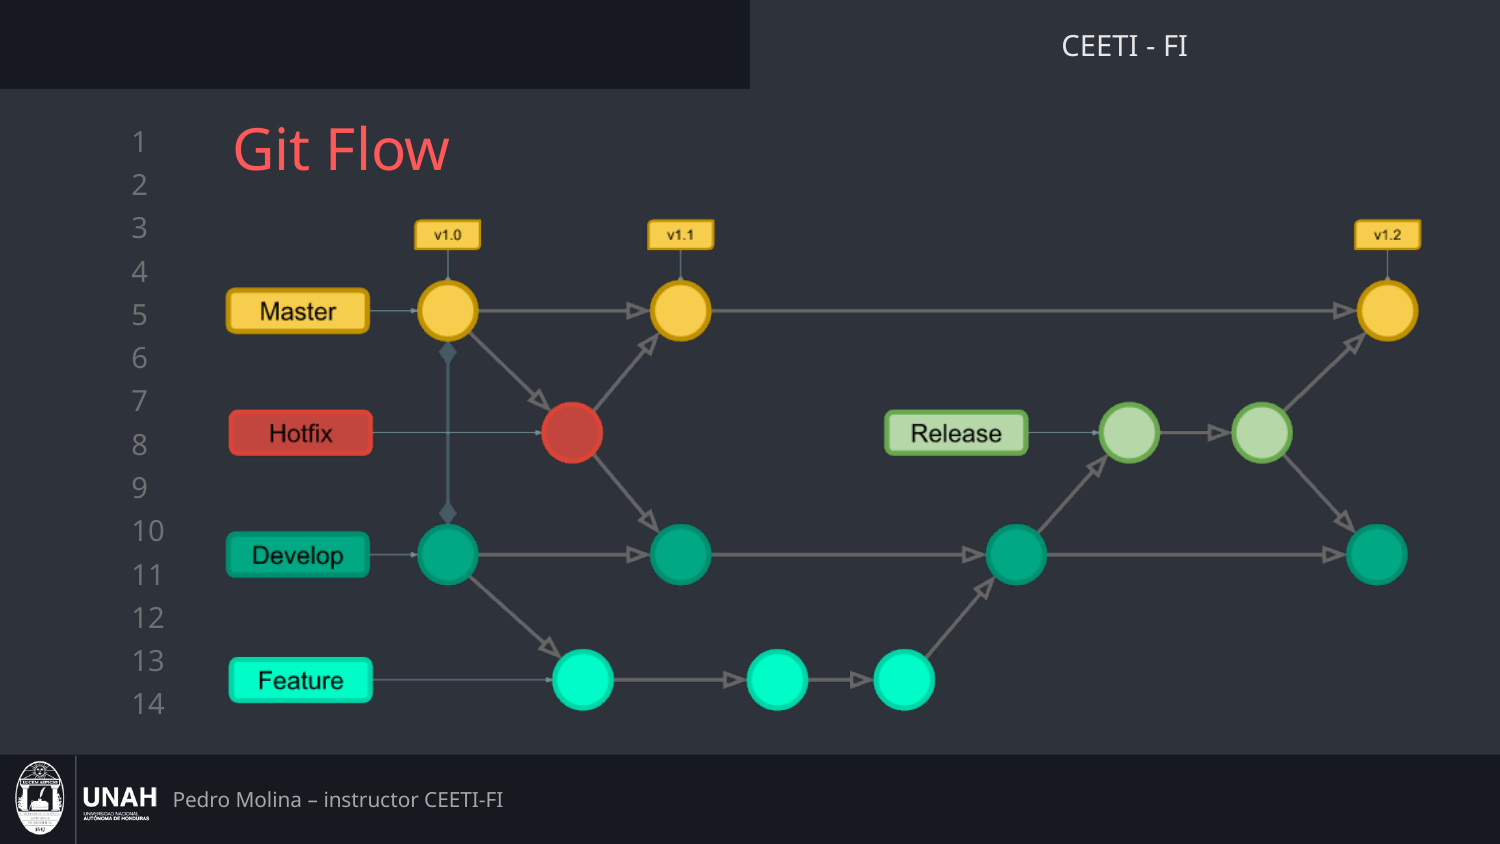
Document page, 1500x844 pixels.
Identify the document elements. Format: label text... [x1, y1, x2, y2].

text_box Pedro Molina – instructor CEETI-FI [163, 770, 693, 829]
text_box Git Flow [217, 104, 968, 190]
text_box CEETI - FI [749, 15, 1500, 74]
picture [11, 750, 158, 844]
picture [217, 209, 1433, 721]
